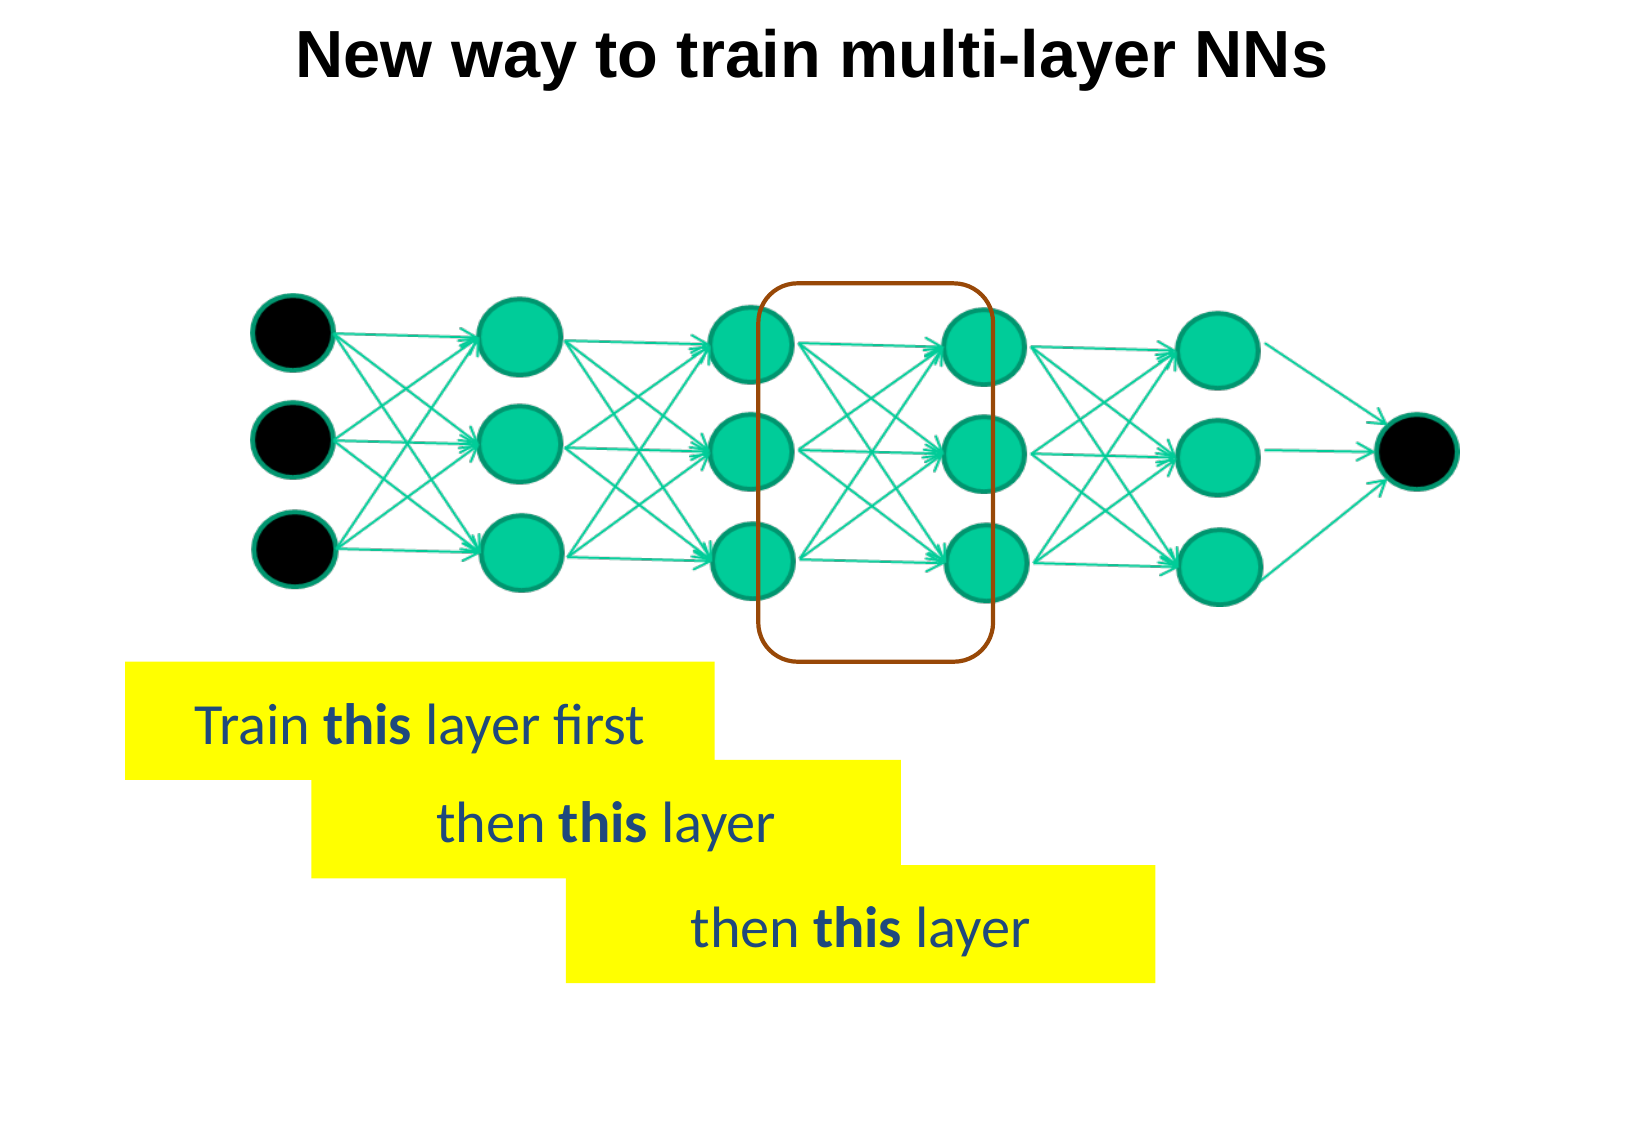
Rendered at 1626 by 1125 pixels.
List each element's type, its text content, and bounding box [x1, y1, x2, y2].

text_box Train this layer first [125, 661, 715, 780]
text_box New way to train multi-layer NNs [81, 1, 1544, 100]
text_box then this layer [311, 759, 901, 879]
text_box [769, 281, 982, 292]
text_box then this layer [565, 865, 1156, 984]
text_box [756, 616, 996, 664]
picture [250, 293, 1461, 607]
